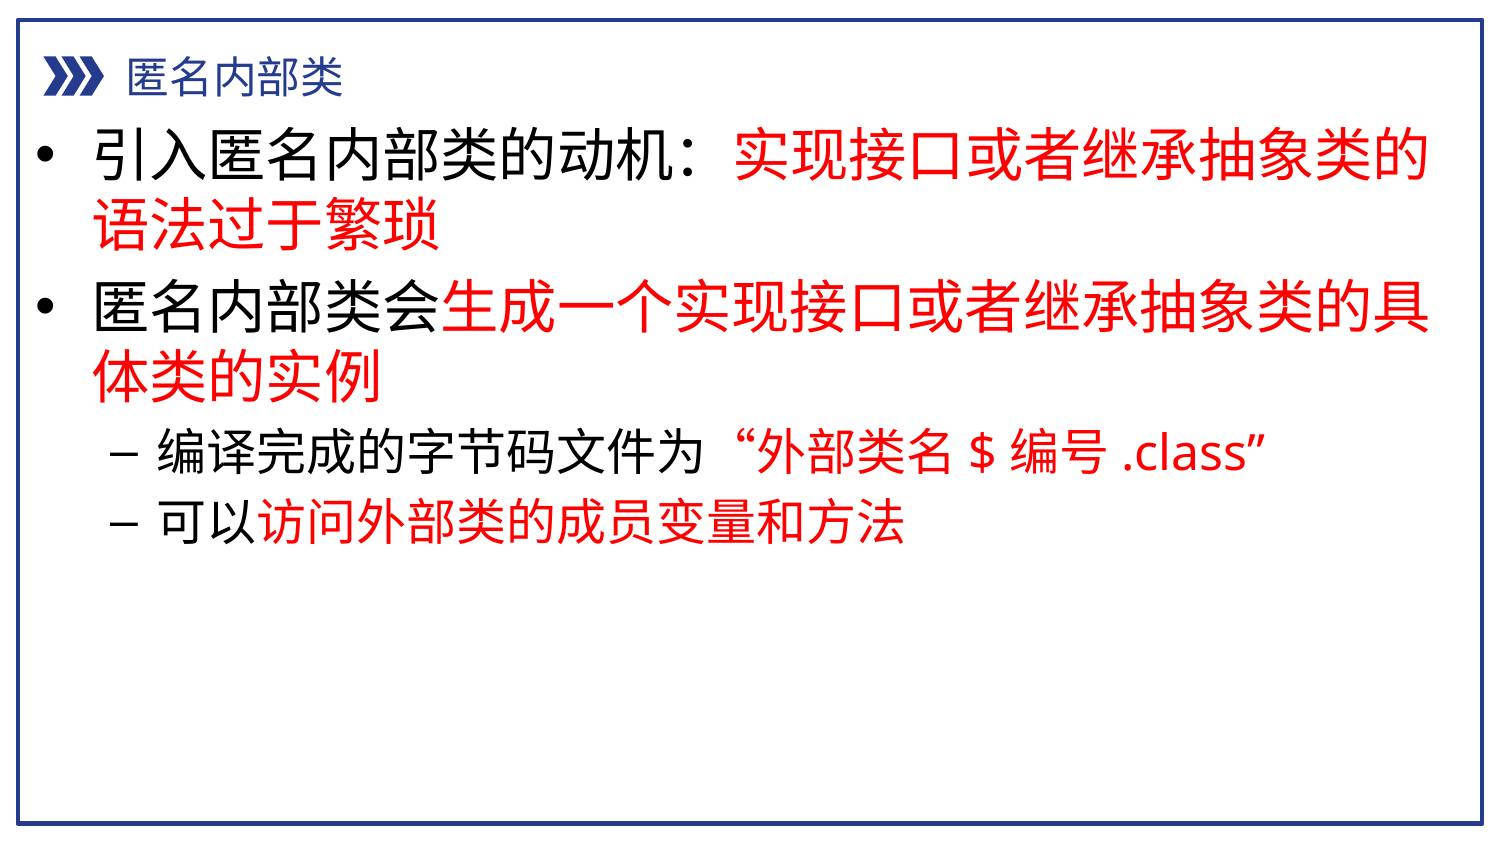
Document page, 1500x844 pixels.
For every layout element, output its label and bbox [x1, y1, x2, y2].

text_box [43, 41, 362, 111]
text_box [16, 18, 1484, 826]
